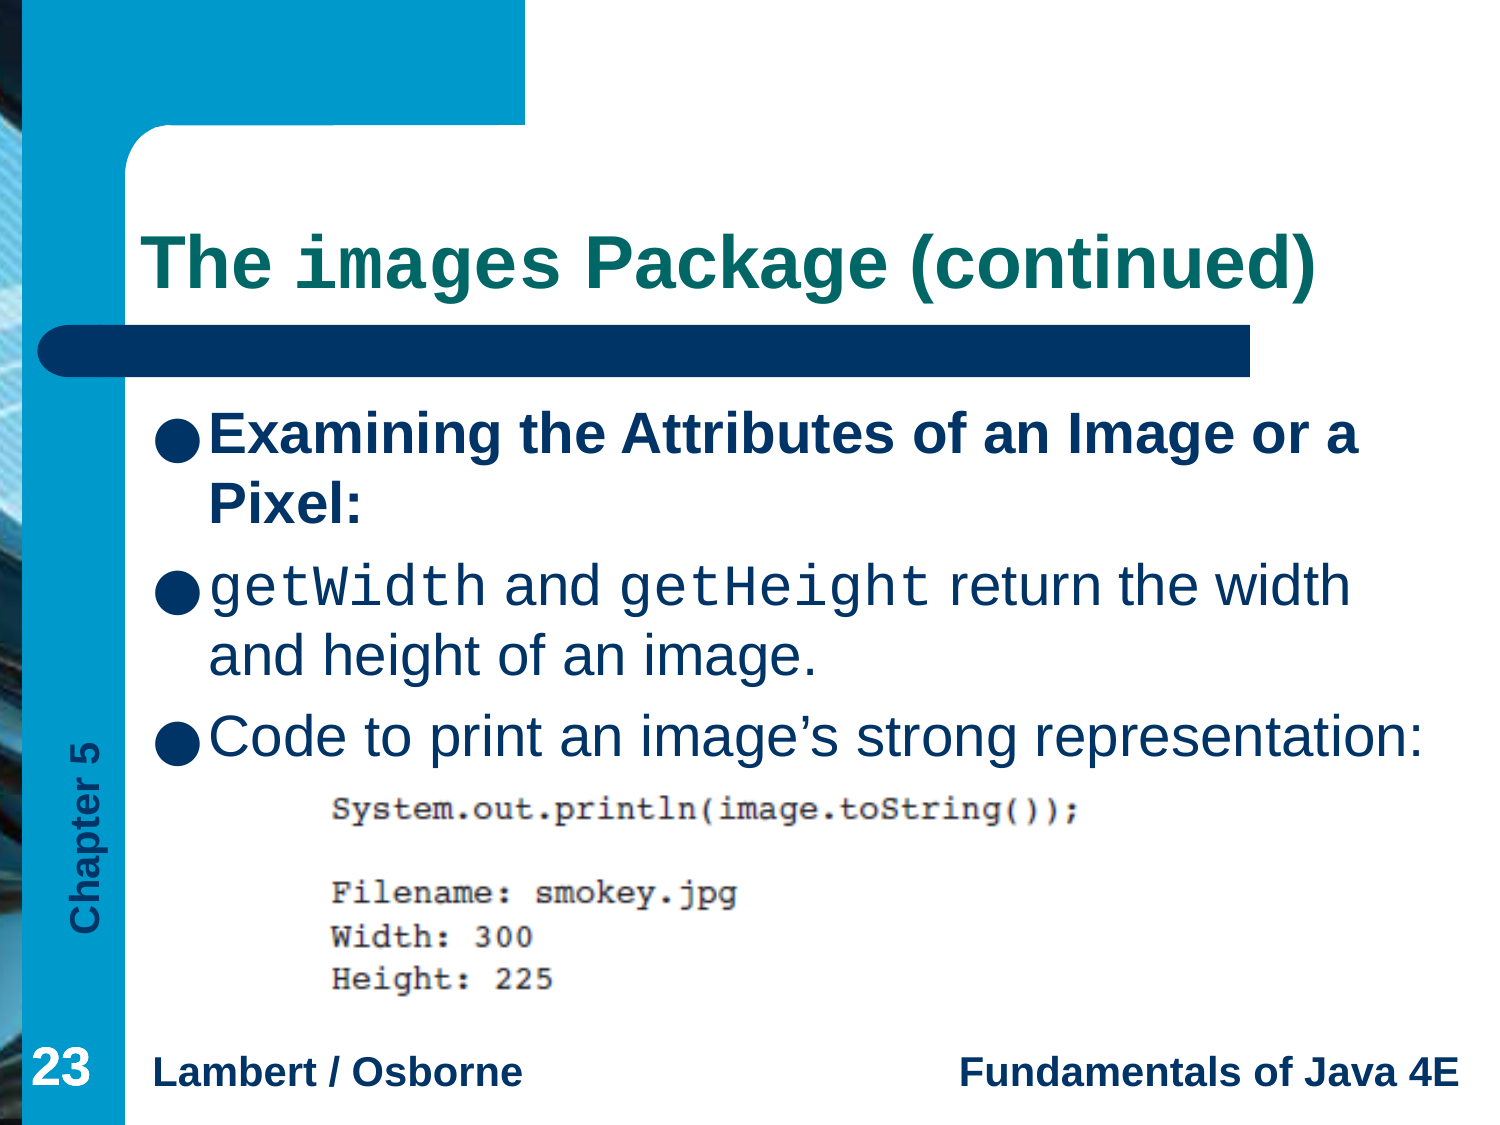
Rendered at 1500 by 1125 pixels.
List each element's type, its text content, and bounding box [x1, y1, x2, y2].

text_box ‹#› [13, 1023, 111, 1105]
title The images Package (continued) [125, 125, 1425, 313]
list Examining the Attributes of an Image or a Pixel: getWidth and getHeight return the width and height of an image. Code to print an image’s strong representation: [137, 387, 1450, 999]
picture [0, 0, 21, 1125]
picture [324, 787, 1103, 1013]
